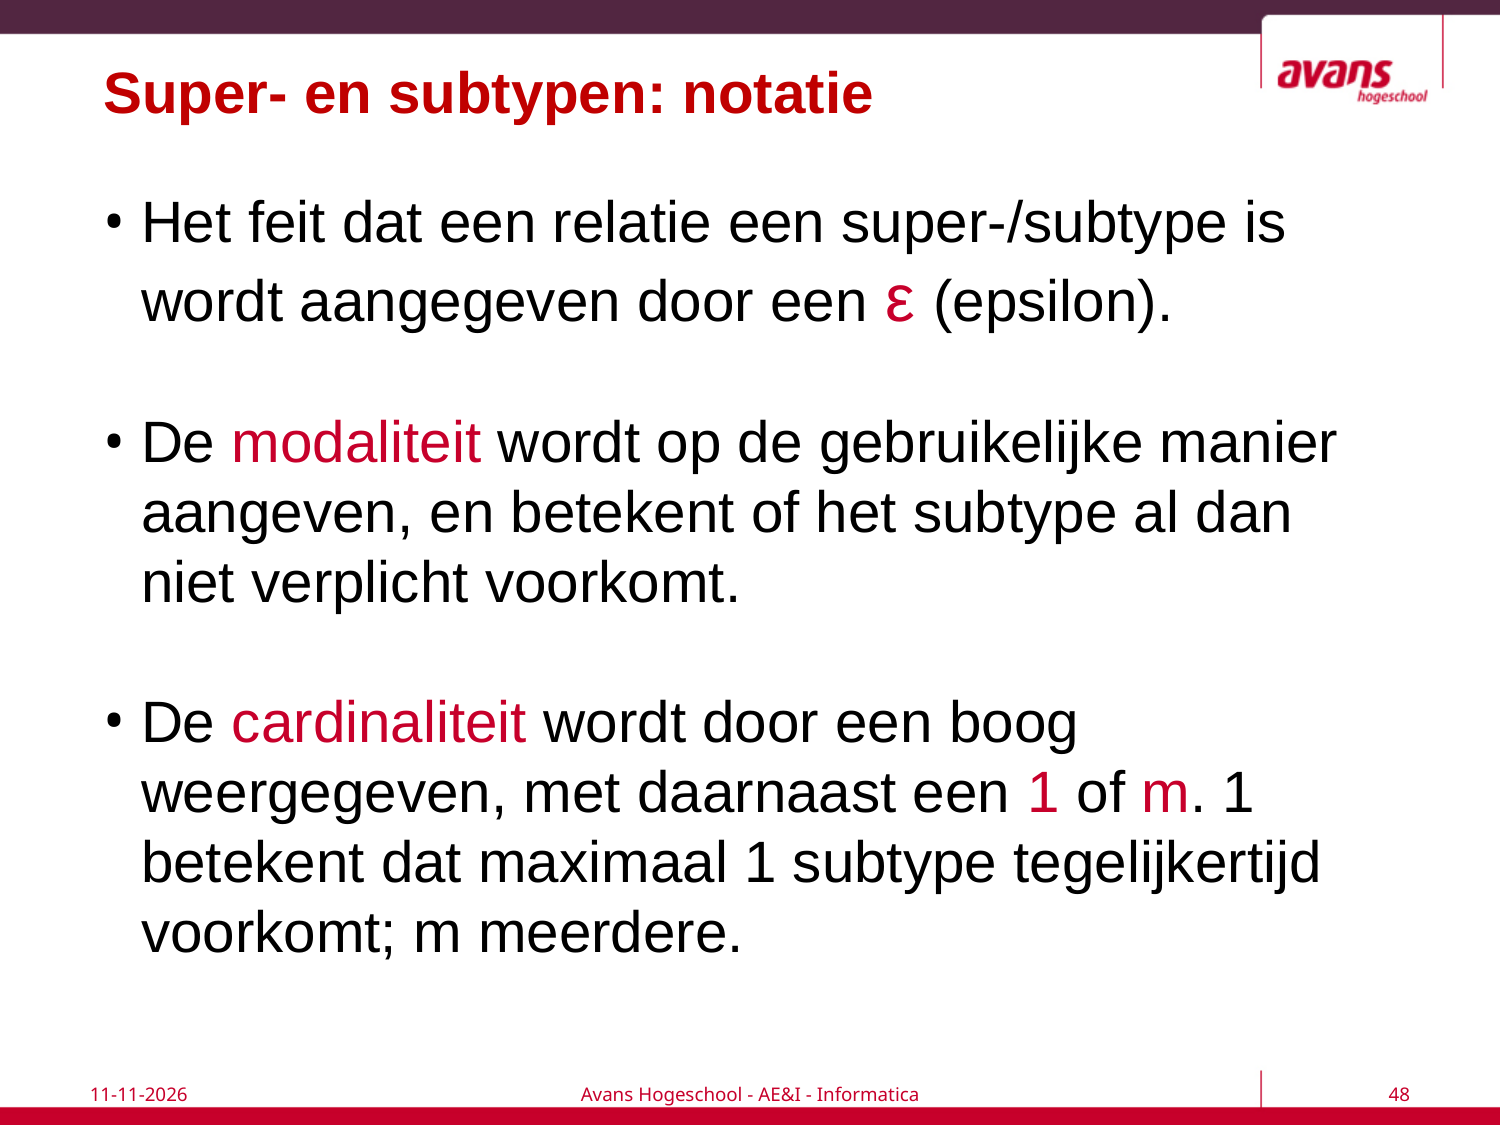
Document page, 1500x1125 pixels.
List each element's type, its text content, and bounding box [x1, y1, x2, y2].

slide_number 48 [1074, 1074, 1425, 1111]
list Het feit dat een relatie een super-/subtype is wordt aangegeven door een ε (epsilon). De modaliteit wordt op de gebruikelijke manier aangeven, en betekent of het subtype al dan niet verplicht voorkomt. De cardinaliteit wordt door een boog weergegeven, met daarnaast een 1 of m. 1 betekent dat maximaal 1 subtype tegelijkertijd voorkomt; m meerdere. [88, 176, 1418, 976]
title Super- en subtypen: notatie [88, 46, 1241, 166]
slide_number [75, 1074, 425, 1111]
picture [0, 0, 1500, 1125]
footer Avans Hogeschool - AE&I - Informatica [512, 1074, 988, 1111]
